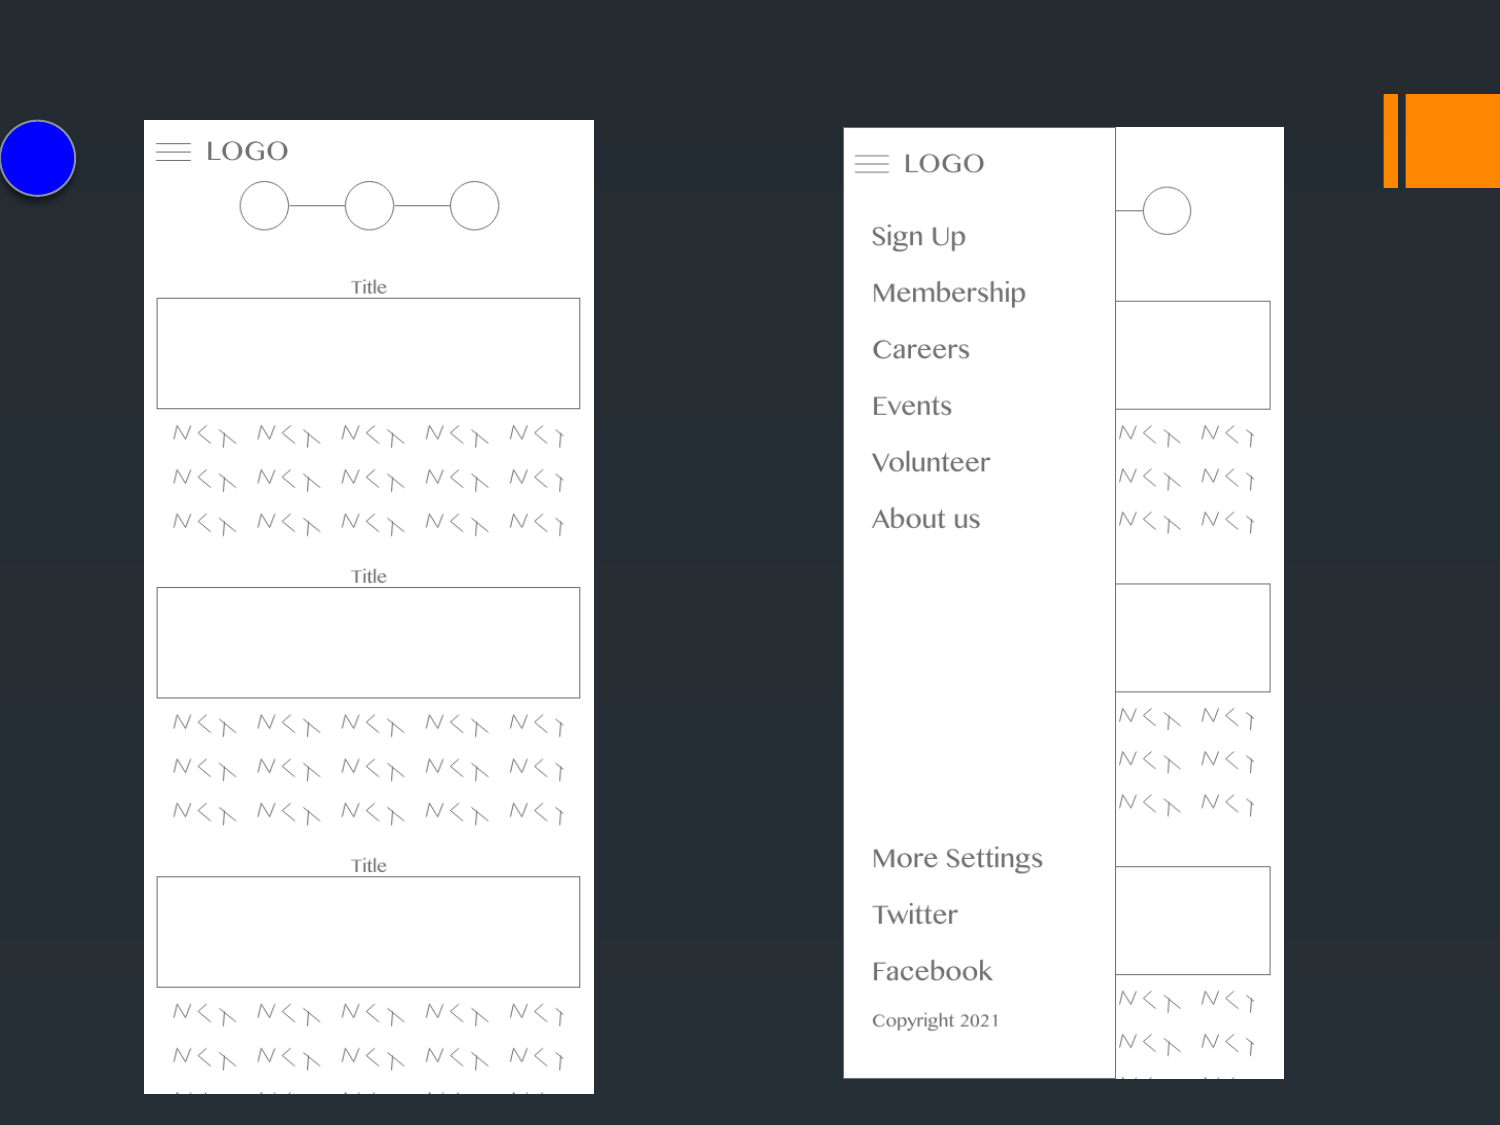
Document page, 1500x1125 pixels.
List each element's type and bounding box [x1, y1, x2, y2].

list [0, 0, 969, 1125]
picture [843, 126, 1284, 1080]
